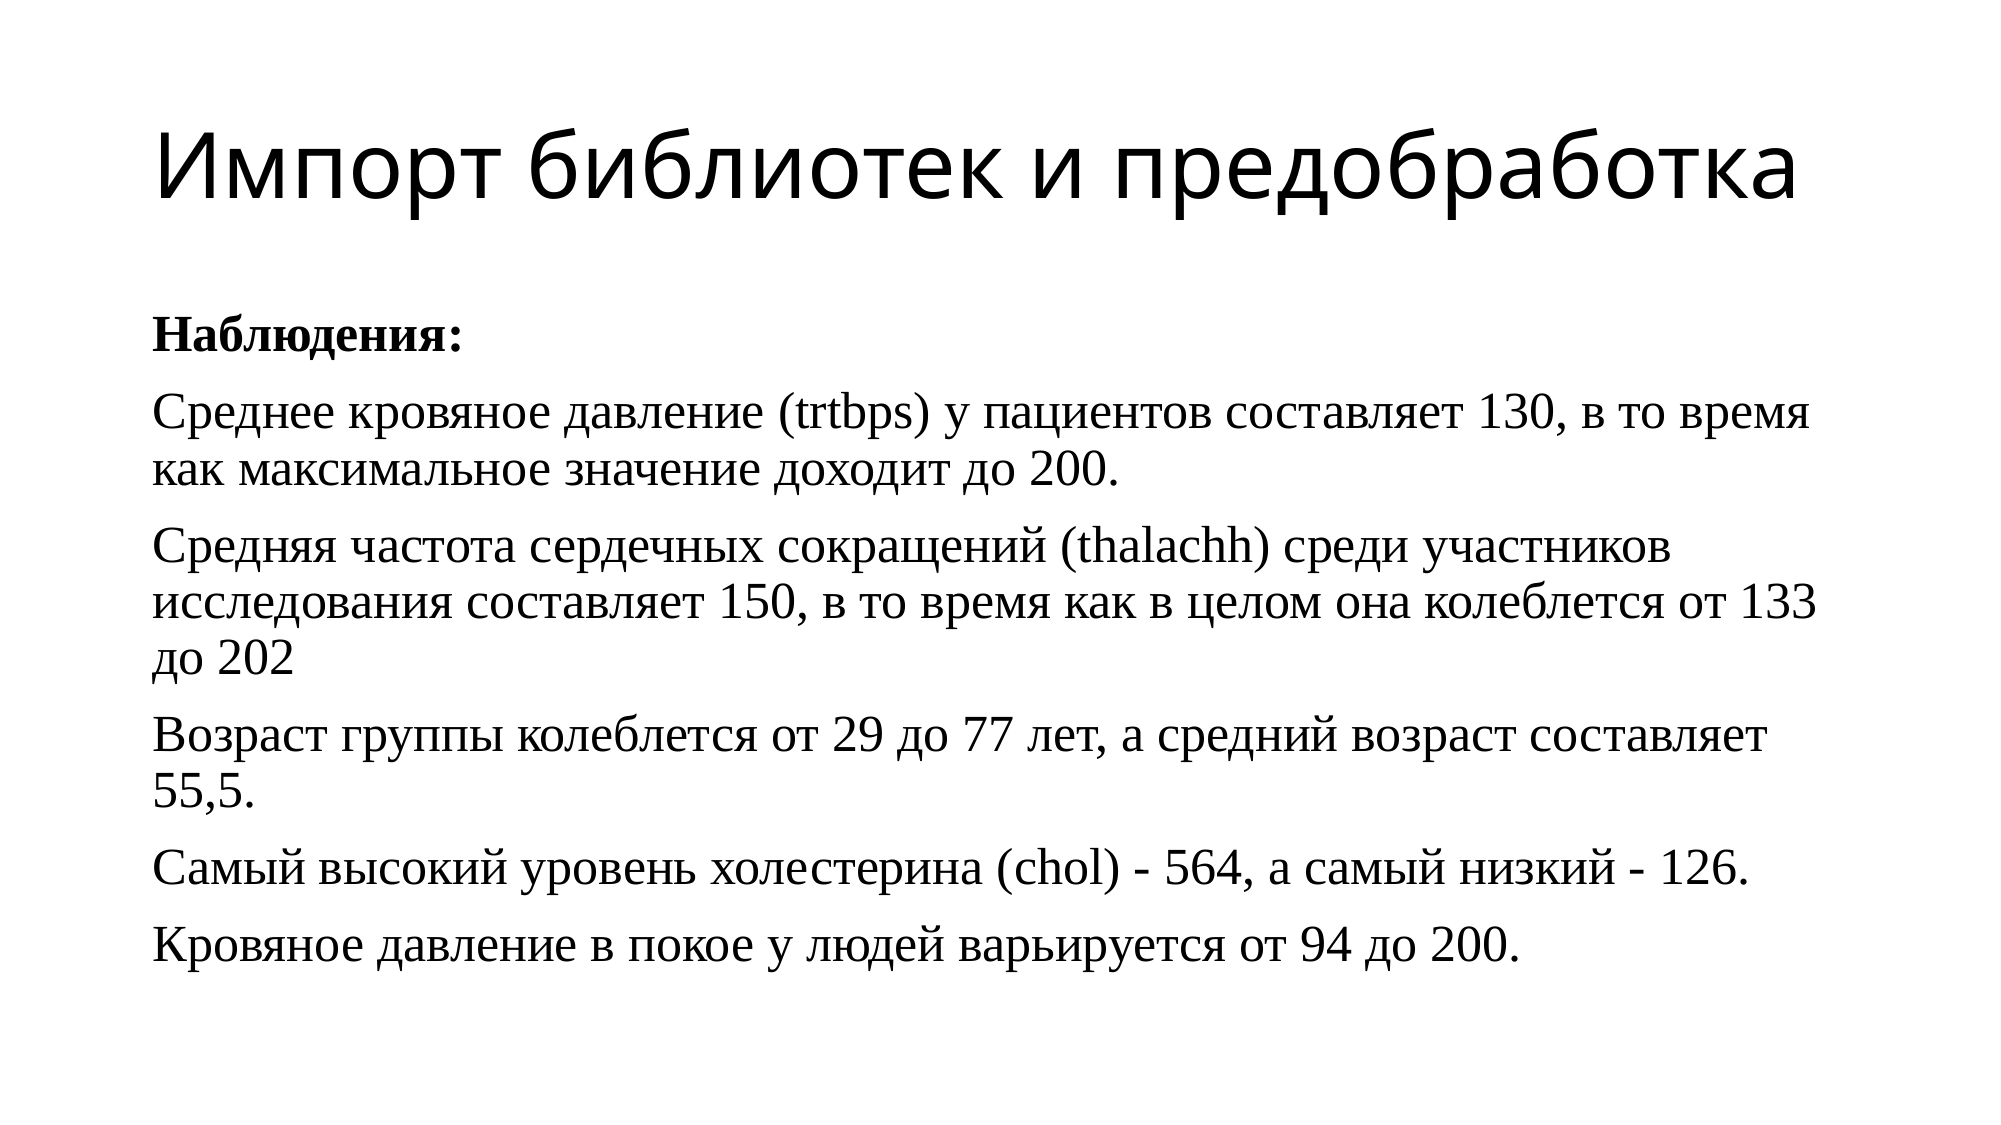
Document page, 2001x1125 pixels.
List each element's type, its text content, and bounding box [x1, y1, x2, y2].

list Наблюдения: Среднее кровяное давление (trtbps) у пациентов составляет 130, в то время как максимальное значение доходит до 200. Средняя частота сердечных сокращений (thalachh) среди участников исследования составляет 150, в то время как в целом она колеблется от 133 до 202 Возраст группы колеблется от 29 до 77 лет, а средний возраст составляет 55,5. Самый высокий уровень холестерина (chol) - 564, а самый низкий - 126. Кровяное давление в покое у людей варьируется от 94 до 200. [137, 299, 1863, 1014]
title Импорт библиотек и предобработка [137, 59, 1863, 278]
